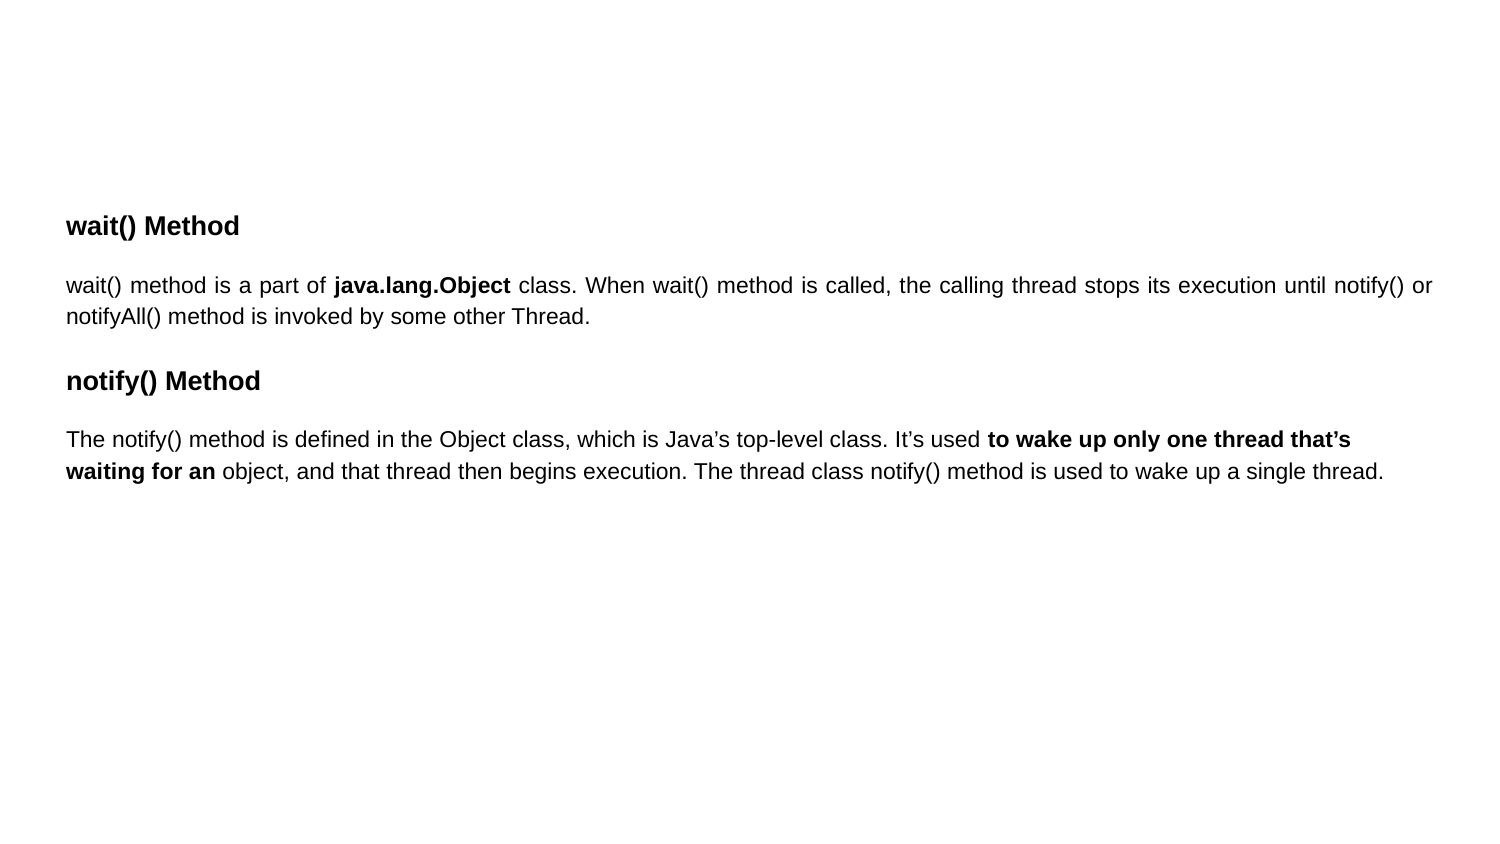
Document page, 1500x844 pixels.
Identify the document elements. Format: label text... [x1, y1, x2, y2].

list wait() Method wait() method is a part of java.lang.Object class. When wait() method is called, the calling thread stops its execution until notify() or notifyAll() method is invoked by some other Thread. notify() Method The notify() method is defined in the Object class, which is Java’s top-level class. It’s used to wake up only one thread that’s waiting for an object, and that thread then begins execution. The thread class notify() method is used to wake up a single thread. [51, 189, 1449, 750]
